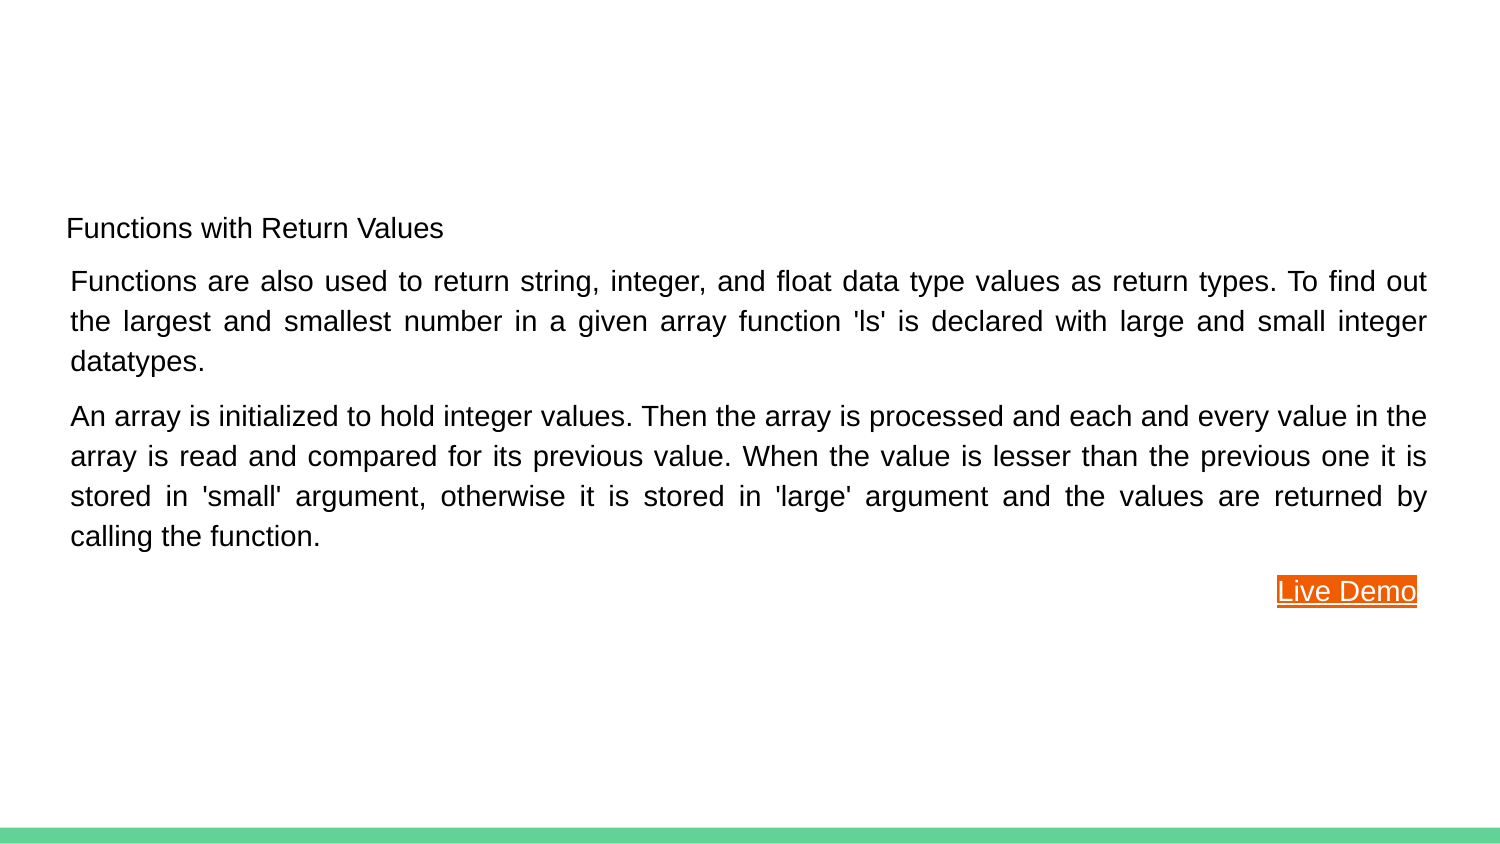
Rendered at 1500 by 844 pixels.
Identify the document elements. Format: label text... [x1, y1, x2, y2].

list Functions with Return Values Functions are also used to return string, integer, and float data type values as return types. To find out the largest and smallest number in a given array function 'ls' is declared with large and small integer datatypes. An array is initialized to hold integer values. Then the array is processed and each and every value in the array is read and compared for its previous value. When the value is lesser than the previous one it is stored in 'small' argument, otherwise it is stored in 'large' argument and the values are returned by calling the function. Live Demo [51, 189, 1449, 750]
